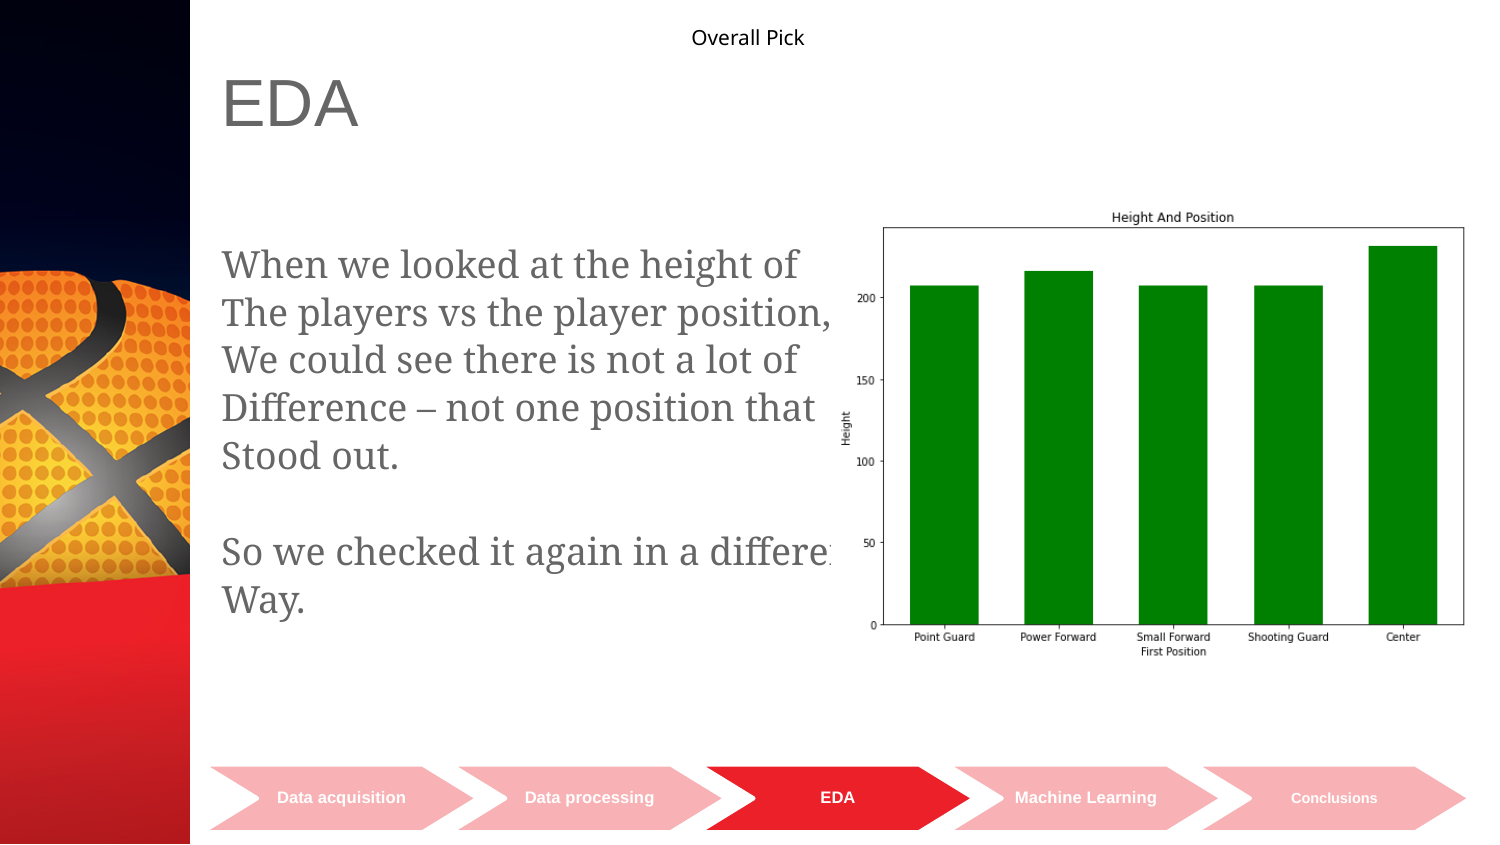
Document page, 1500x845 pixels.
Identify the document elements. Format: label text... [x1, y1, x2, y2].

picture [0, 0, 1500, 844]
list When we looked at the height of The players vs the player position, We could see there is not a lot of Difference – not one position that Stood out. So we checked it again in a different Way. [206, 185, 1436, 762]
title EDA [206, 55, 1436, 143]
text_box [201, 764, 1471, 833]
text_box Overall Pick [676, 17, 824, 58]
